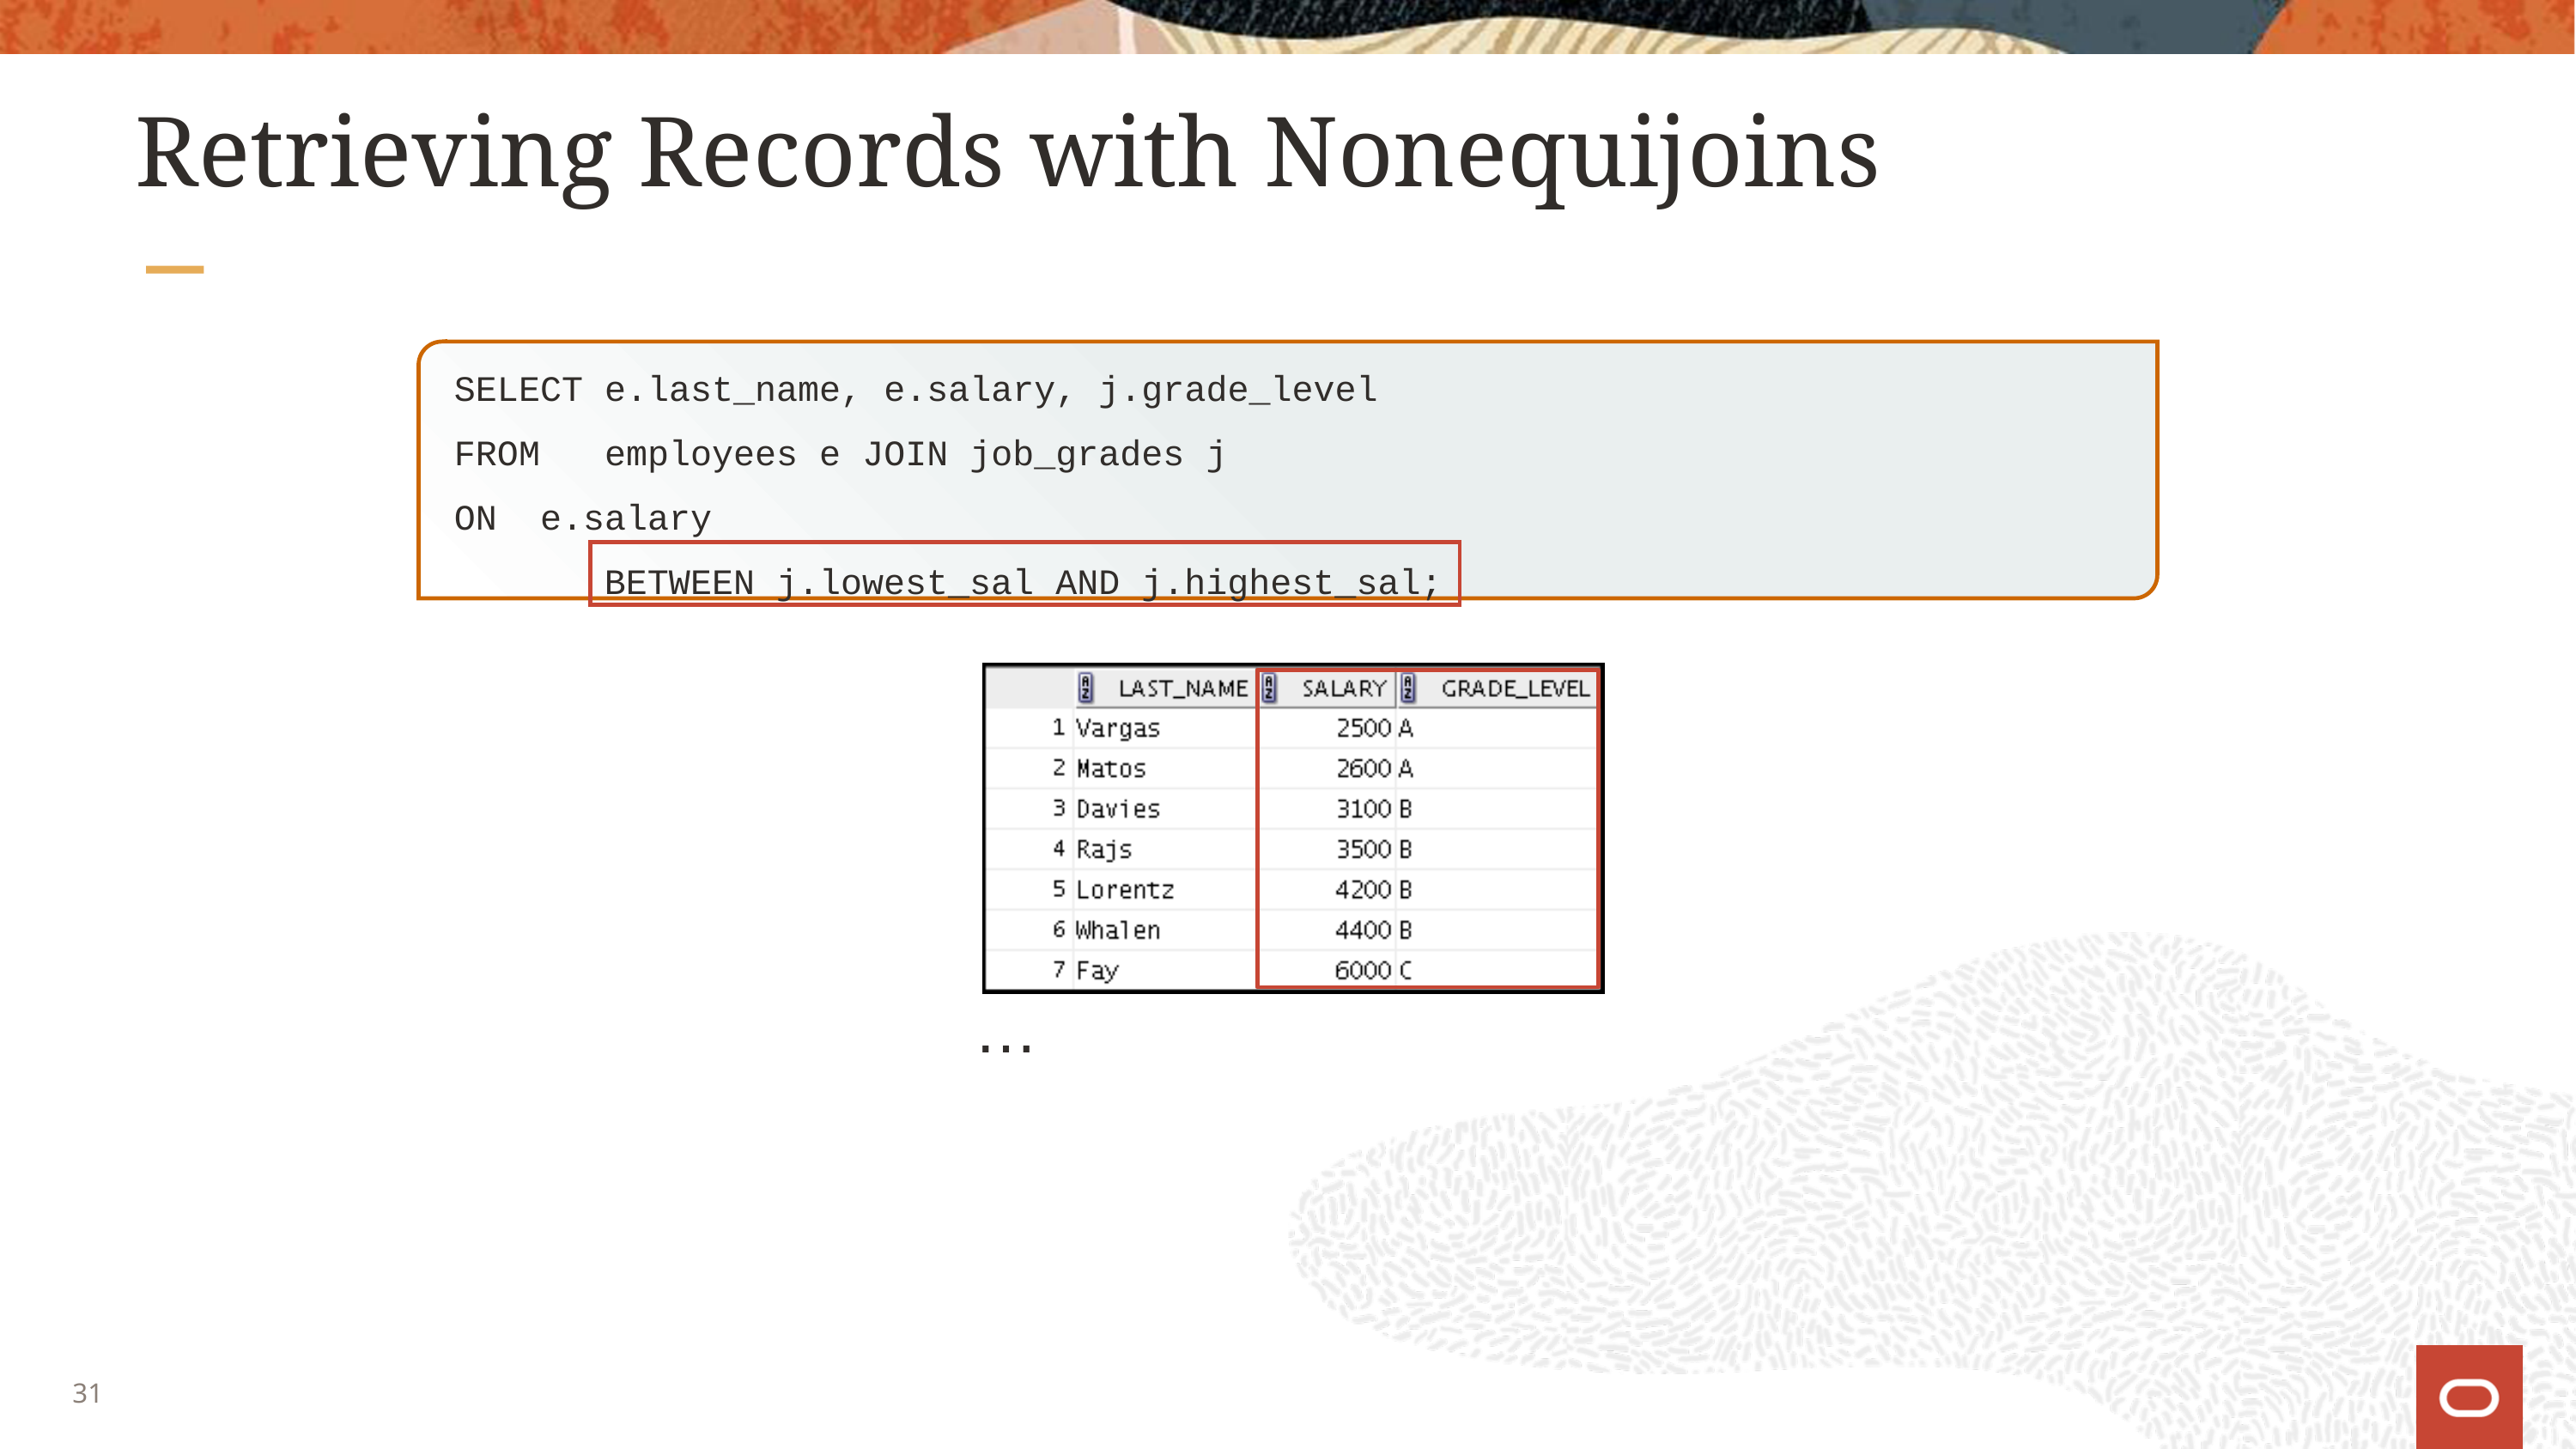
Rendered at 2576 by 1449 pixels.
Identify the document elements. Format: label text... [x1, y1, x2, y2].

picture [0, 0, 2576, 54]
title Retrieving Records with Nonequijoins [131, 86, 2445, 252]
picture [2416, 1345, 2523, 1449]
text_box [418, 341, 2158, 606]
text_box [971, 663, 1605, 1070]
